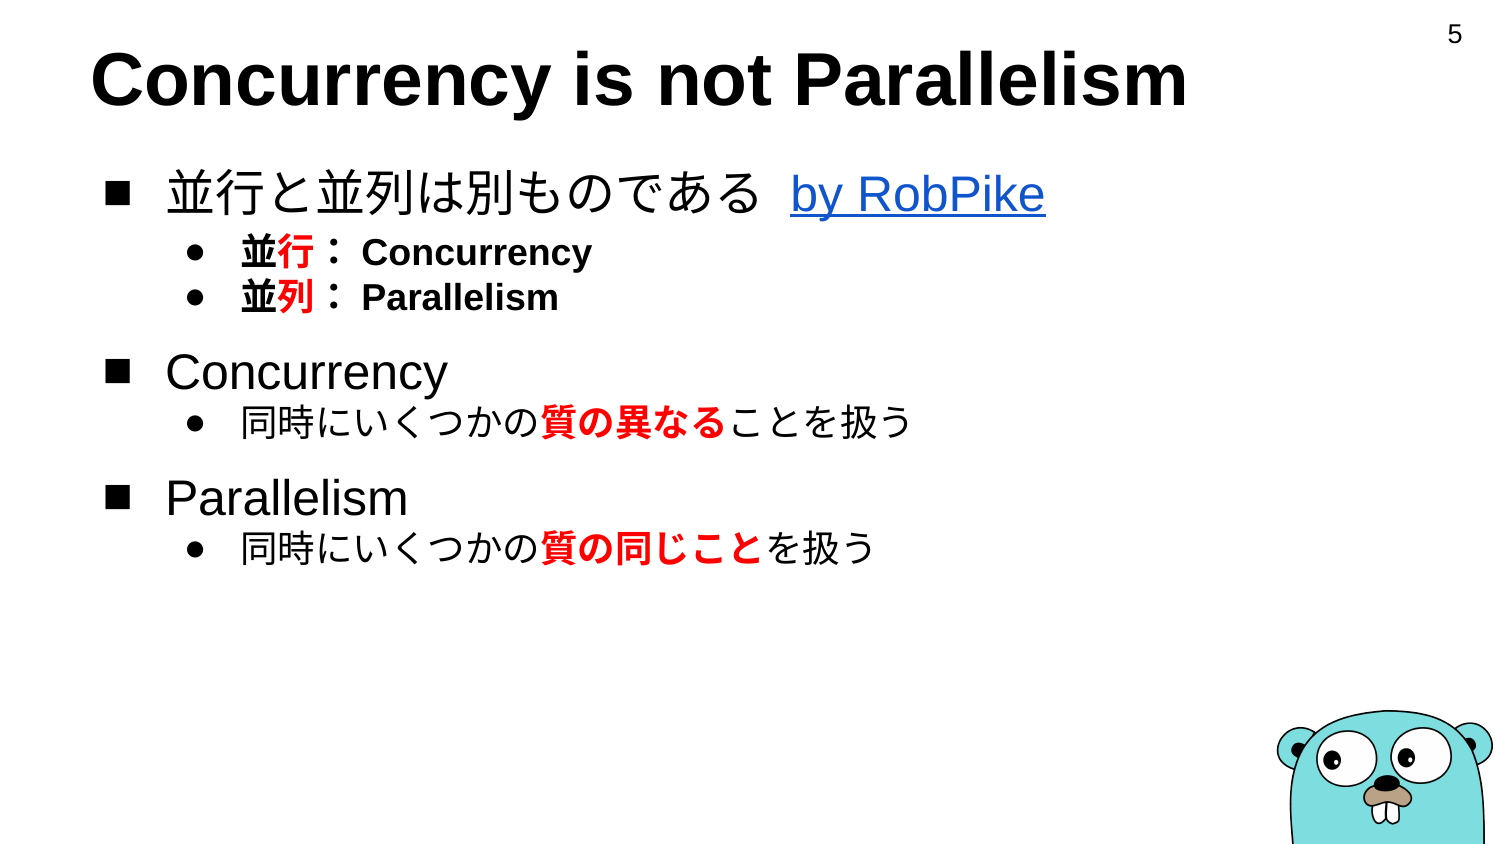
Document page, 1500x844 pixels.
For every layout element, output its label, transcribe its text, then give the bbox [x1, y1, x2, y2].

slide_number ‹#› [1410, 0, 1500, 65]
list 並行と並列は別ものである by RobPike 並行：Concurrency 並列：Parallelism Concurrency 同時にいくつかの質の異なることを扱う Parallelism 同時にいくつかの質の同じことを扱う [75, 137, 1425, 808]
title Concurrency is not Parallelism [75, 33, 1425, 118]
picture [1268, 703, 1500, 844]
